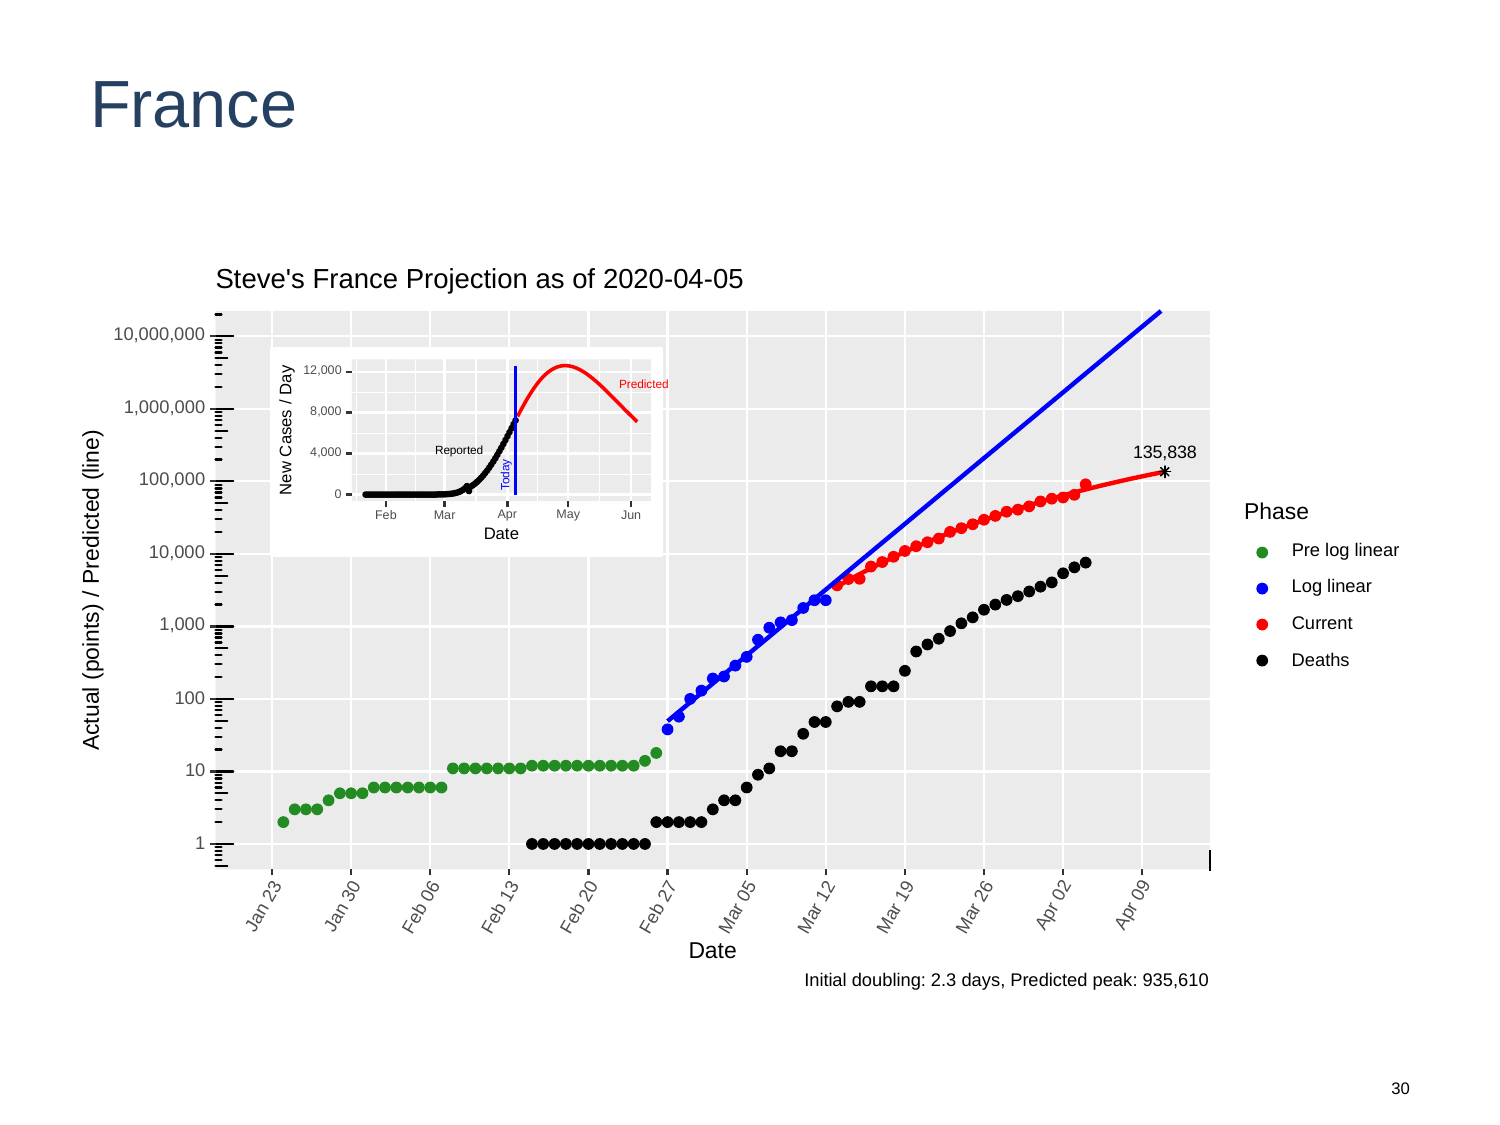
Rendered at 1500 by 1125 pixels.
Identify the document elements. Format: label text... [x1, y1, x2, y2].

slide_number 30 [1306, 1057, 1425, 1118]
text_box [74, 262, 1426, 1006]
title France [75, 7, 1425, 195]
